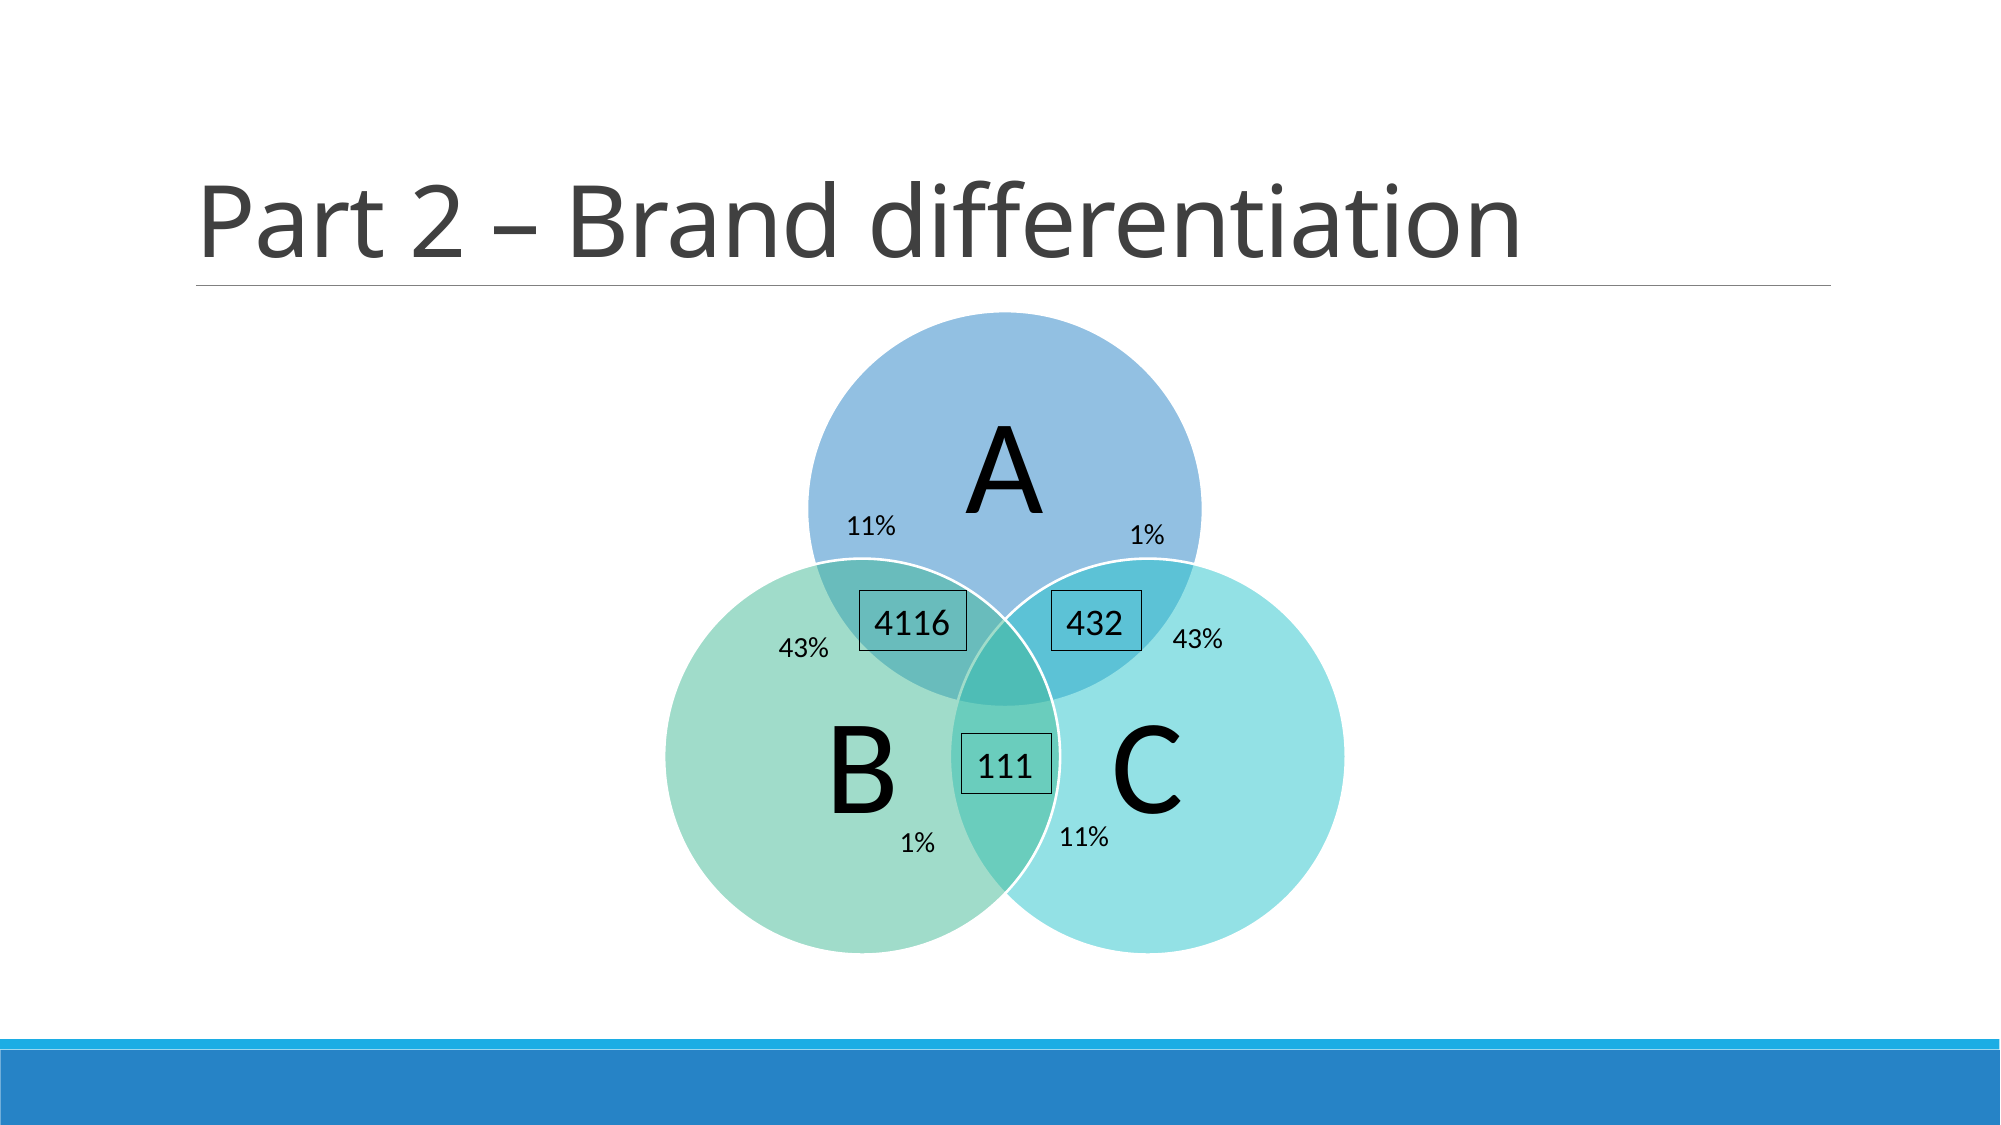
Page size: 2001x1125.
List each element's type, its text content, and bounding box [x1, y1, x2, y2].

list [179, 302, 1831, 964]
title Part 2 – Brand differentiation [180, 47, 1830, 285]
